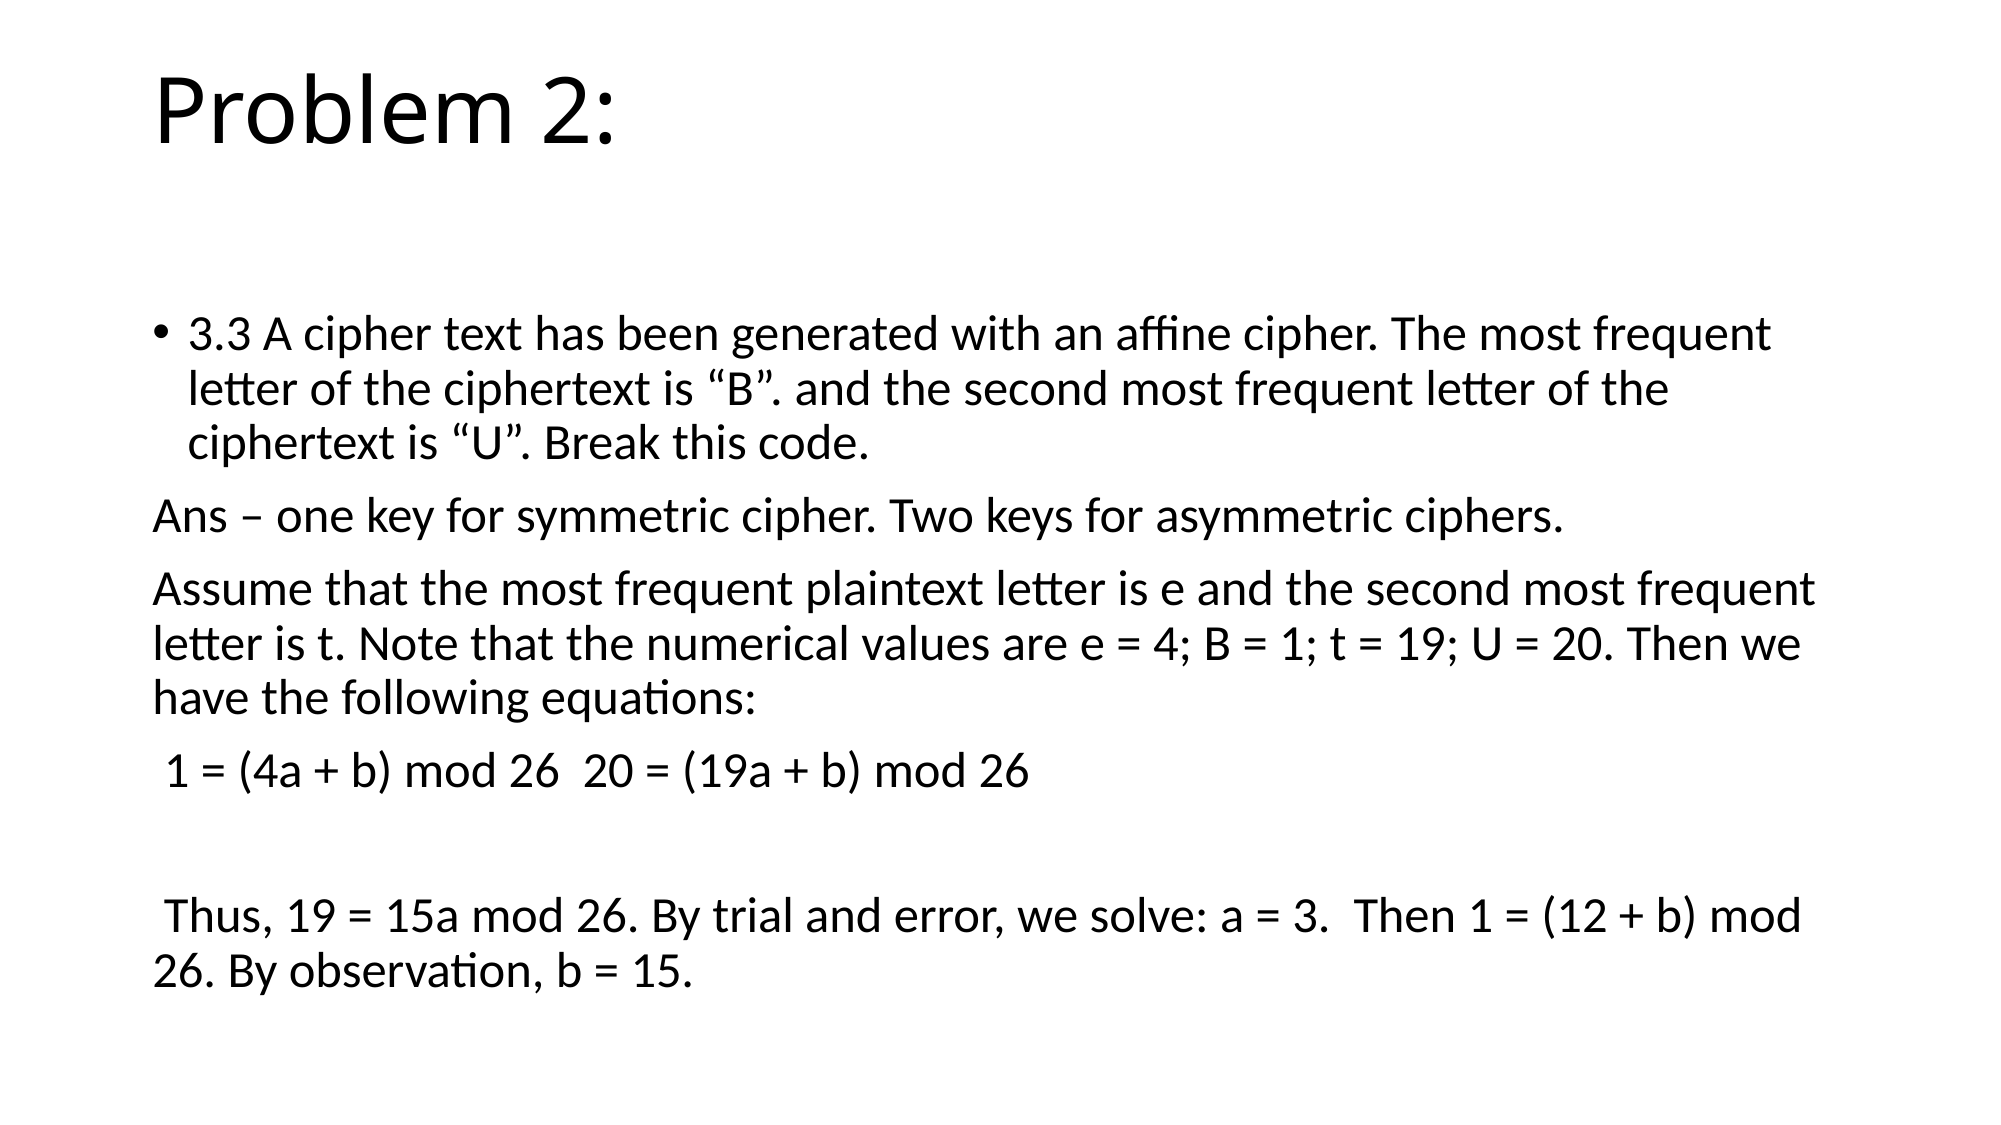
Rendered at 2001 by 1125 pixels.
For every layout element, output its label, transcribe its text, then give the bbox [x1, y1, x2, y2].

title Problem 2: [137, 59, 1863, 278]
list 3.3 A cipher text has been generated with an affine cipher. The most frequent letter of the ciphertext is “B”. and the second most frequent letter of the ciphertext is “U”. Break this code. Ans – one key for symmetric cipher. Two keys for asymmetric ciphers. Assume that the most frequent plaintext letter is e and the second most frequent letter is t. Note that the numerical values are e = 4; B = 1; t = 19; U = 20. Then we have the following equations: 1 = (4a + b) mod 26 20 = (19a + b) mod 26 Thus, 19 = 15a mod 26. By trial and error, we solve: a = 3. Then 1 = (12 + b) mod 26. By observation, b = 15. [137, 299, 1863, 1014]
